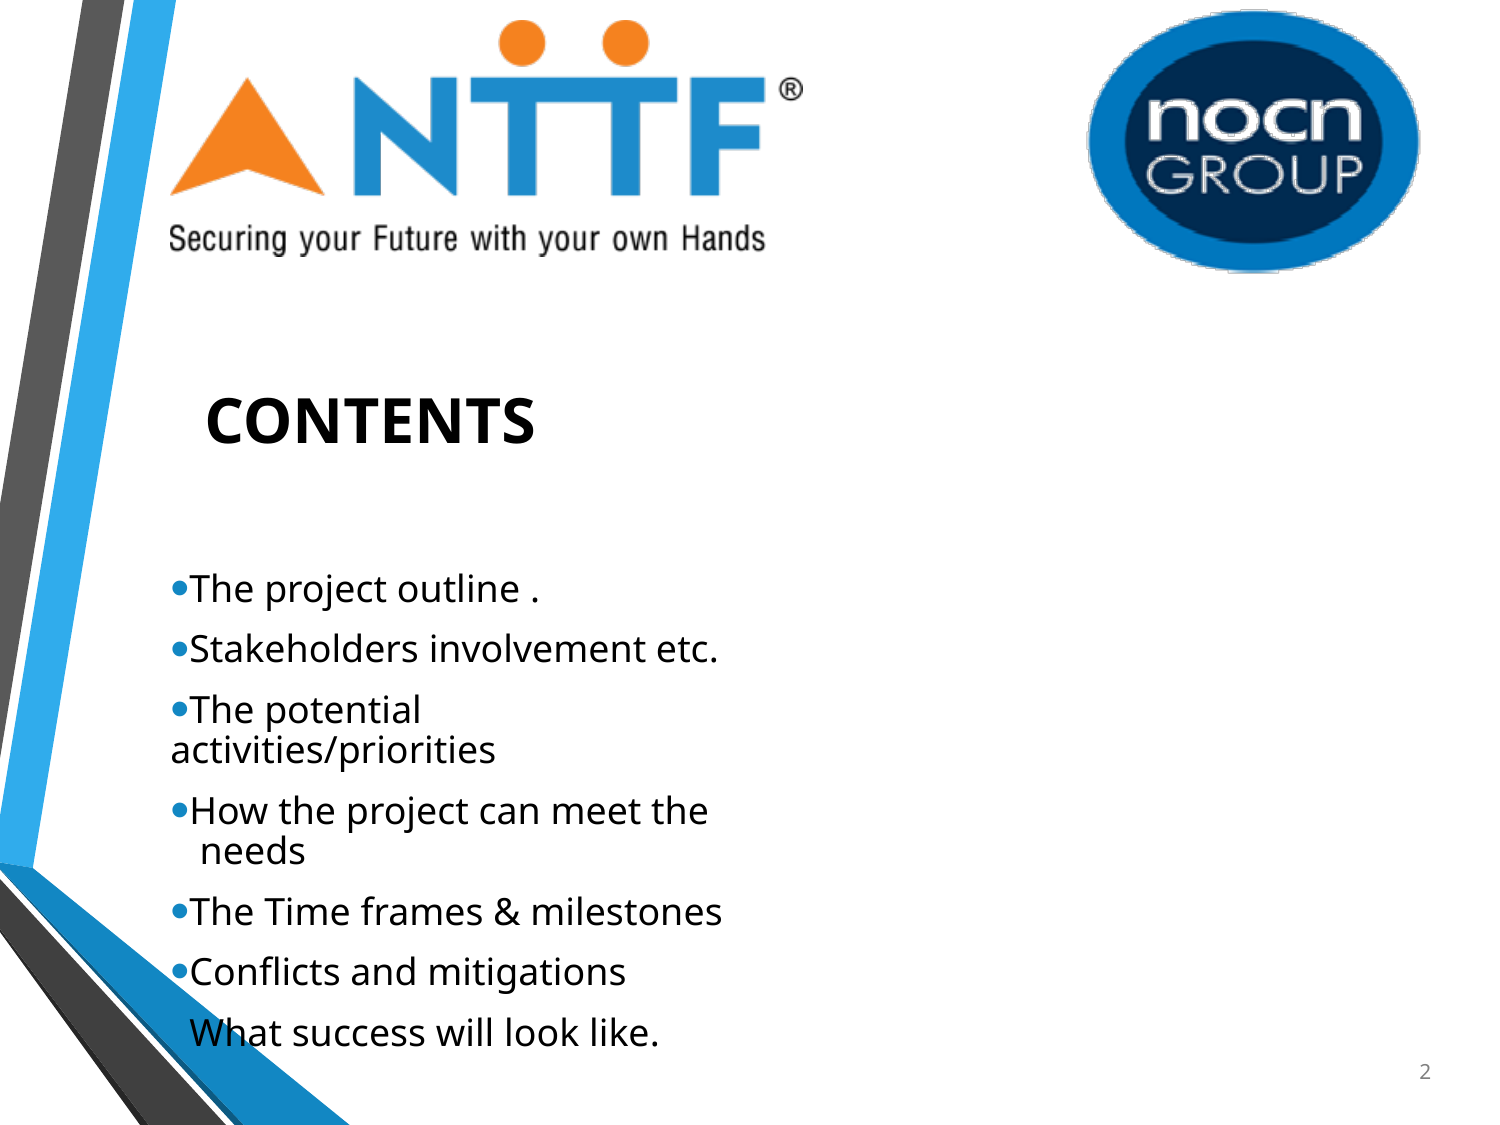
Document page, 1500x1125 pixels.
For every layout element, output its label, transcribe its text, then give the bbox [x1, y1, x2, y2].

picture [926, 0, 1498, 364]
slide_number 2 [1270, 1042, 1446, 1103]
subtitle The project outline . Stakeholders involvement etc. The potential activities/priorities How the project can meet the needs The Time frames & milestones Conflicts and mitigations What success will look like. [155, 562, 750, 1125]
picture [170, 19, 803, 257]
title CONTENTS [189, 358, 784, 563]
